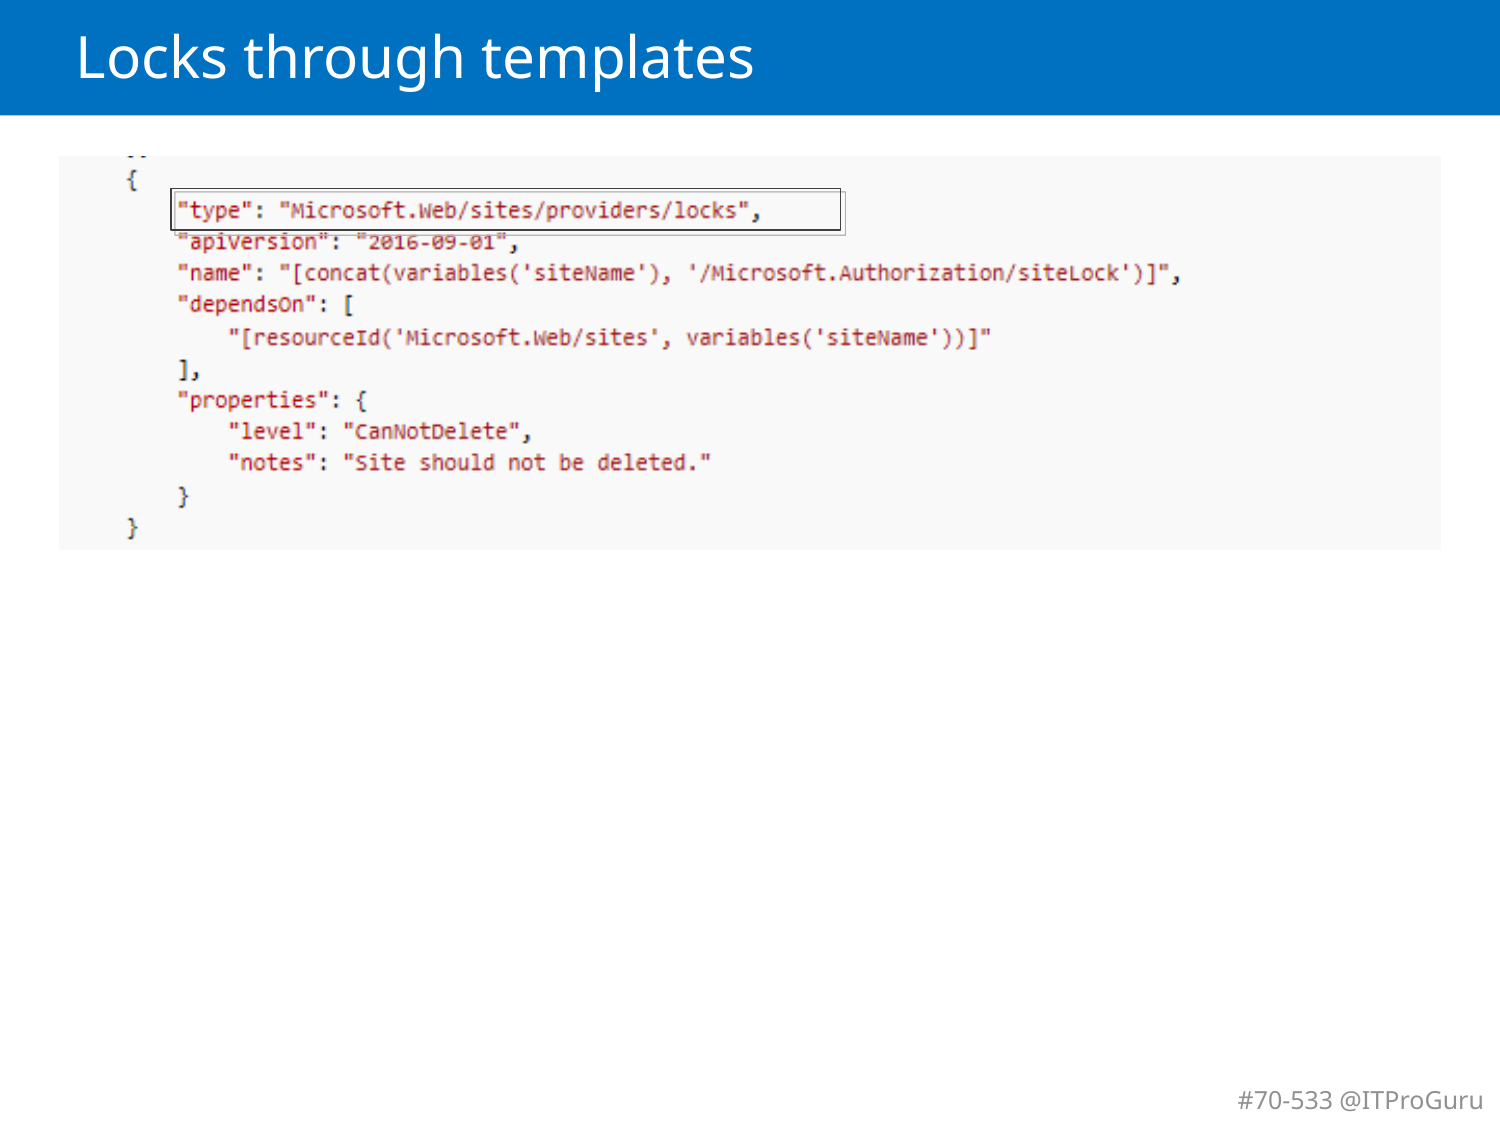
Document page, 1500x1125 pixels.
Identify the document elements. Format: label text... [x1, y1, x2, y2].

title Locks through templates [75, 0, 1351, 122]
picture [58, 156, 1442, 550]
